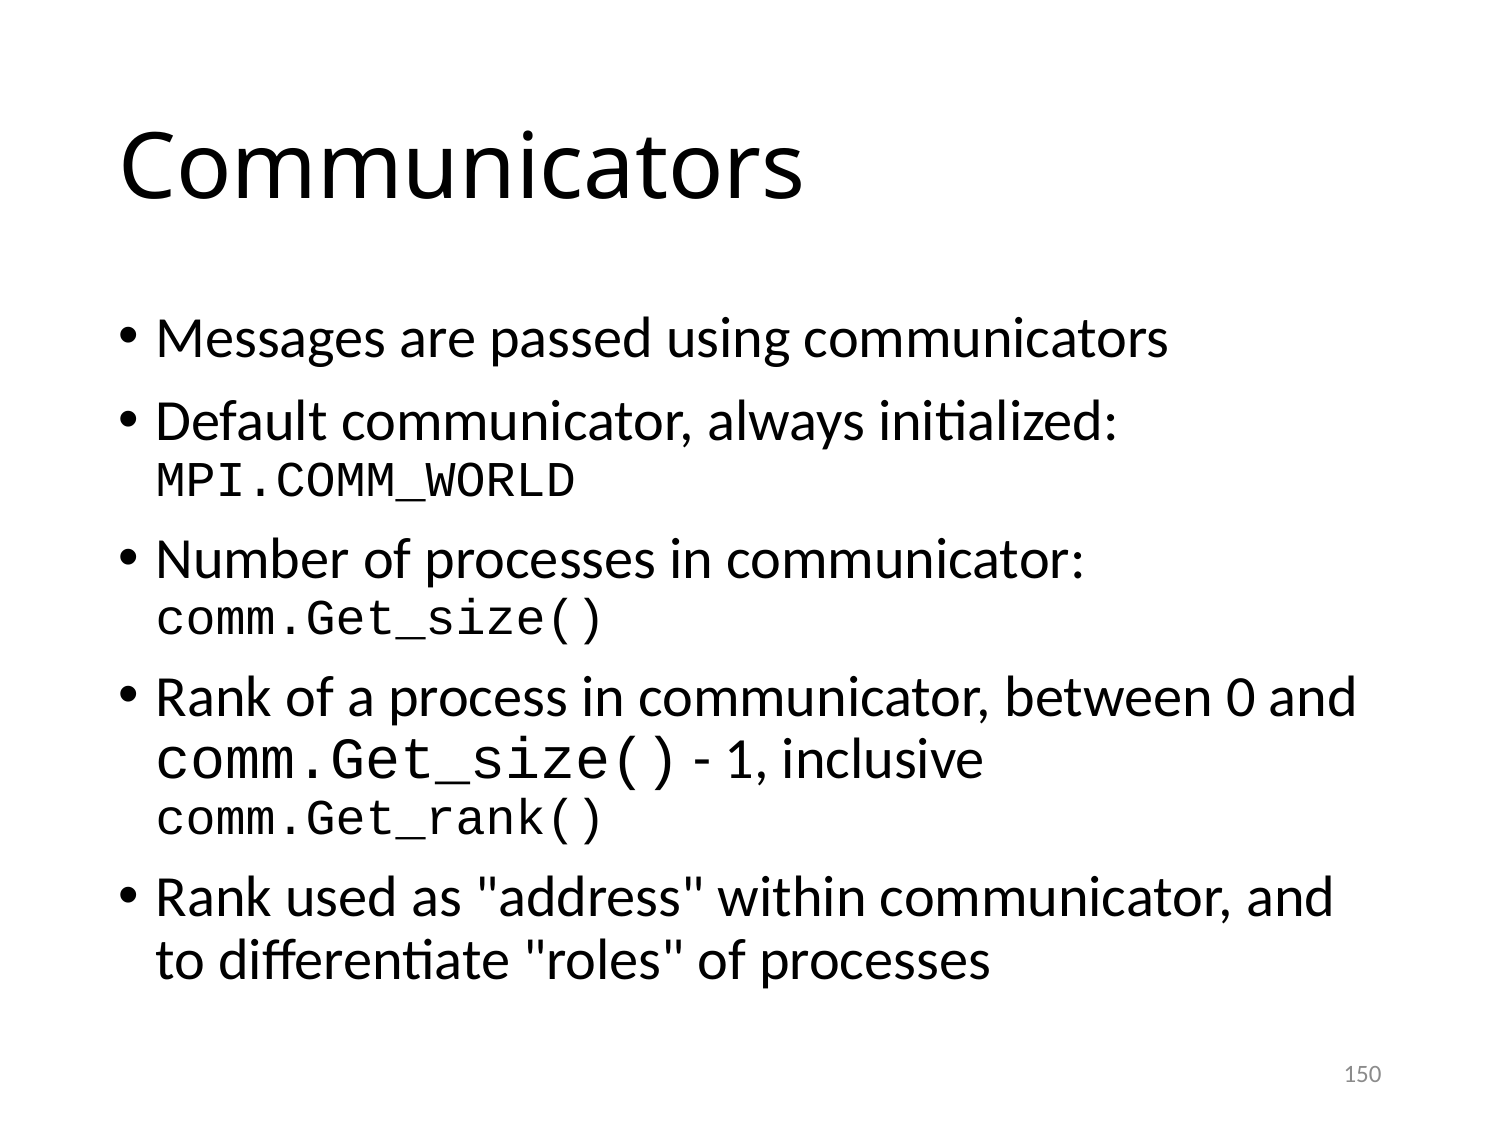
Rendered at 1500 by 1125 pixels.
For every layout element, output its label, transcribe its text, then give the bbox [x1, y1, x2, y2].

title Communicators [103, 59, 1397, 278]
list Messages are passed using communicators Default communicator, always initialized: MPI.COMM_WORLD Number of processes in communicator: comm.Get_size() Rank of a process in communicator, between 0 and comm.Get_size() - 1, inclusive comm.Get_rank() Rank used as "address" within communicator, and to differentiate "roles" of processes [103, 299, 1397, 1014]
slide_number 150 [1059, 1042, 1397, 1103]
